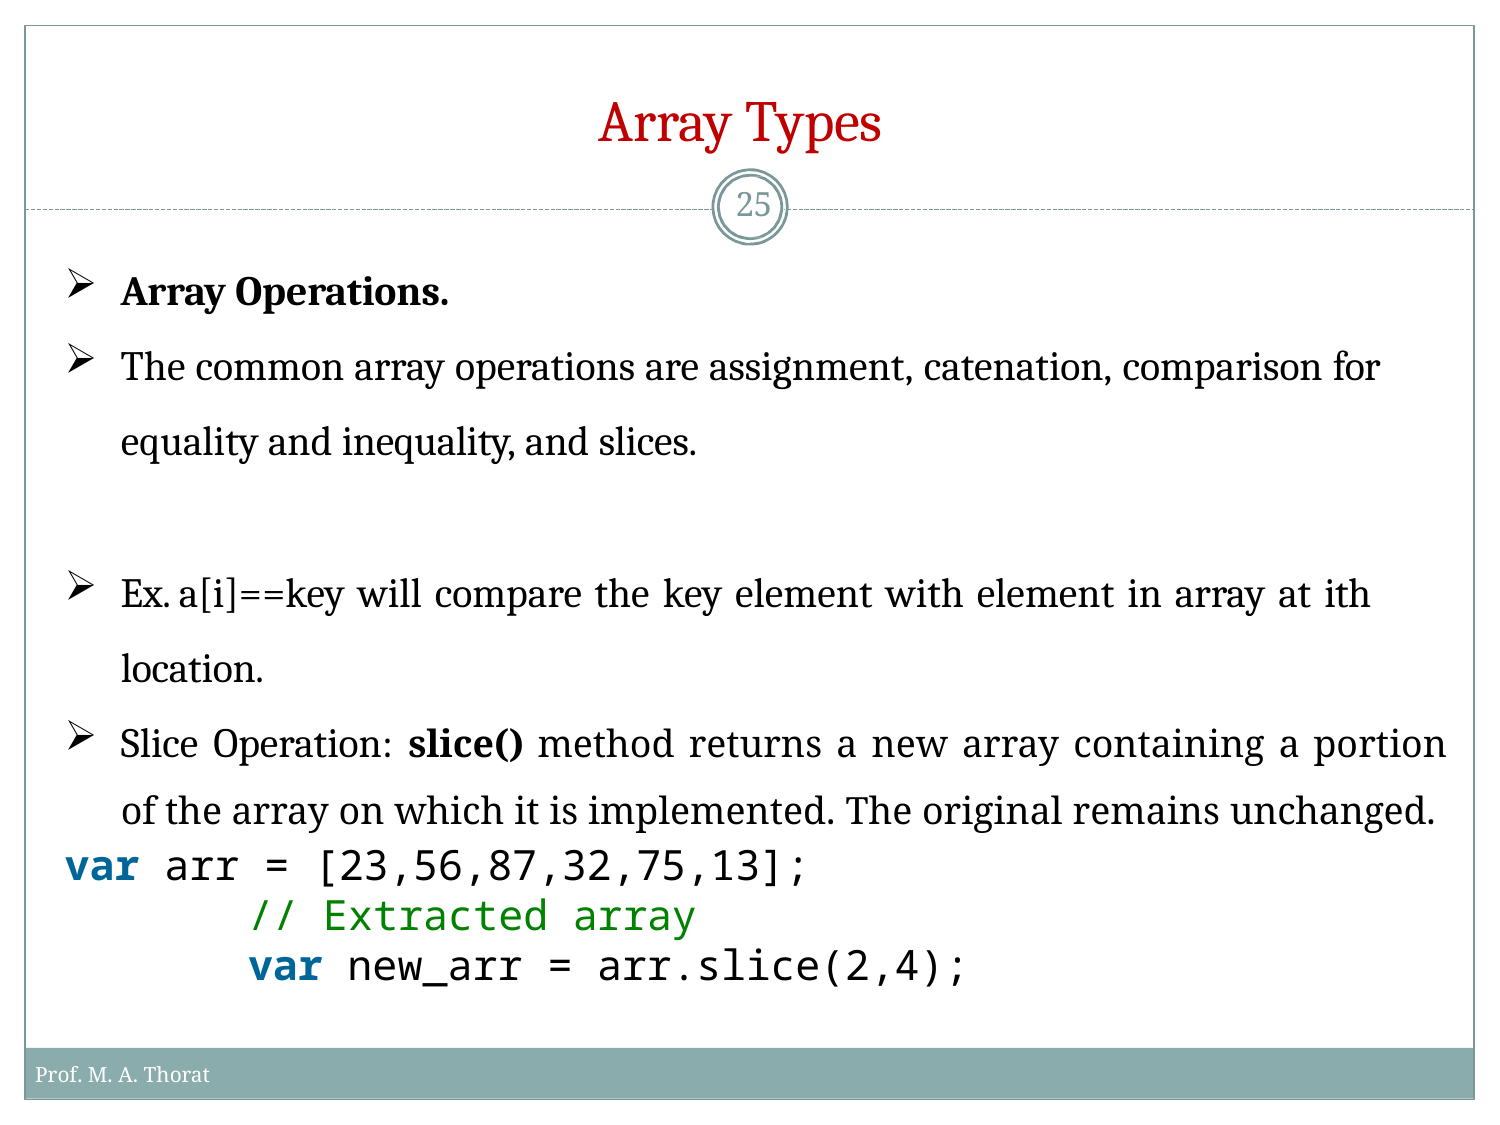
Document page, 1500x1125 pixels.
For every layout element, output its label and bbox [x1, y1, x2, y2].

text_box [24, 168, 1475, 246]
text_box [23, 24, 1475, 168]
text_box [23, 253, 1475, 1101]
